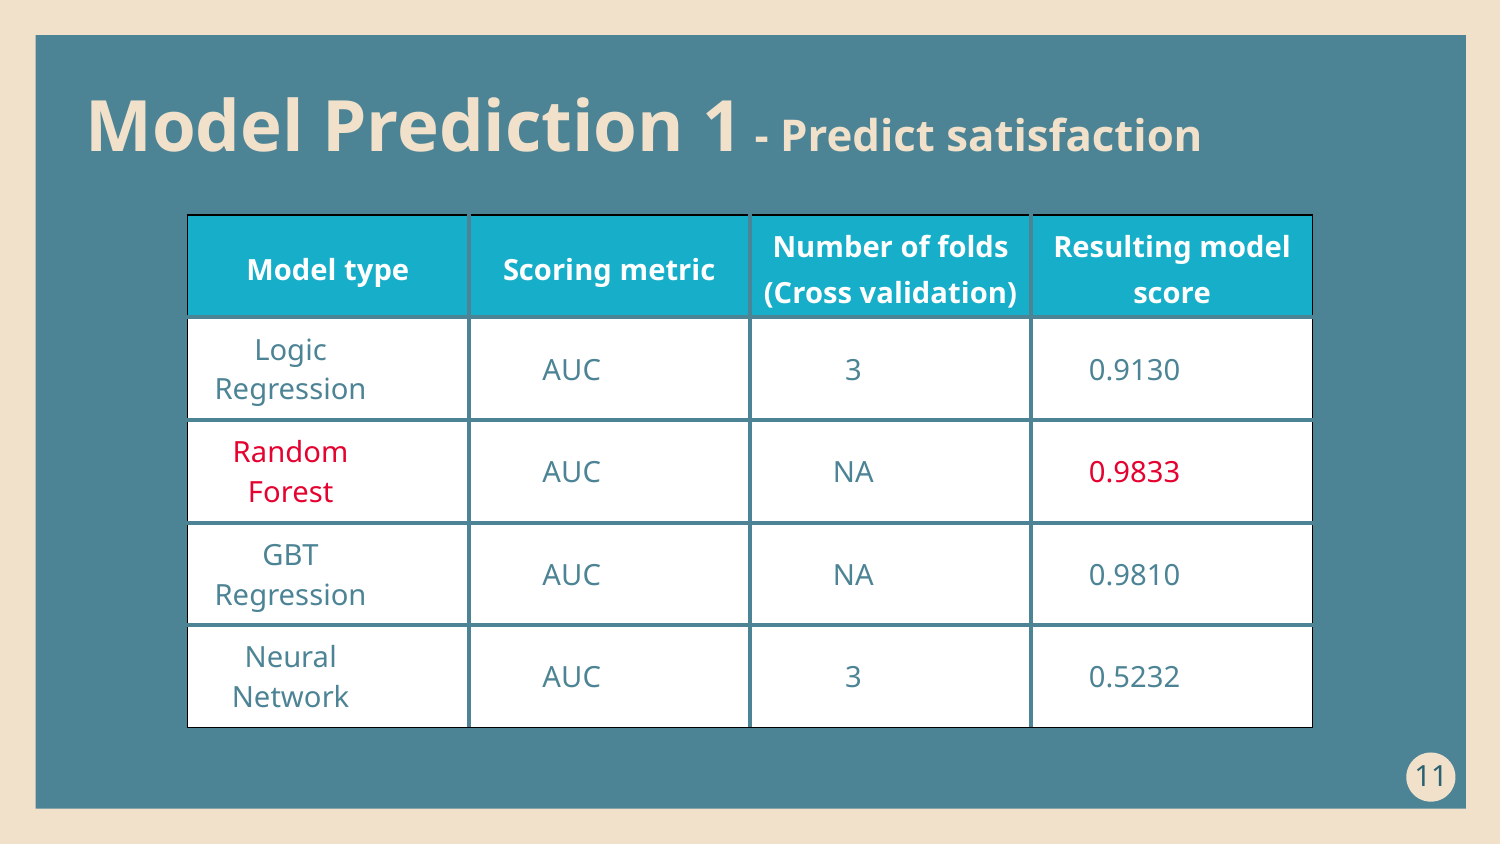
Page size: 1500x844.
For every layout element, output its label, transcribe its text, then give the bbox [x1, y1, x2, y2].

table_cell AUC [471, 627, 748, 727]
table_cell NA [752, 422, 1029, 521]
text_box Model Prediction 1 - Predict satisfaction [85, 80, 1342, 170]
table_cell 0.5232 [1033, 627, 1312, 727]
slide_number 11 [1394, 759, 1468, 794]
table_cell Logic Regression [188, 319, 467, 418]
table_cell GBT Regression [188, 525, 467, 623]
table_cell AUC [471, 422, 748, 521]
table_header Model type [188, 216, 467, 315]
table_header Scoring metric [471, 216, 748, 315]
table_header Number of folds (Cross validation) [752, 216, 1029, 315]
table_cell 3 [752, 627, 1029, 727]
table_cell AUC [471, 525, 748, 623]
table_cell 0.9130 [1033, 319, 1312, 418]
table_cell 0.9810 [1033, 525, 1312, 623]
table_cell NA [752, 525, 1029, 623]
table_cell Neural Network [188, 627, 467, 727]
table_cell 3 [752, 319, 1029, 418]
table_cell AUC [471, 319, 748, 418]
table_cell 0.9833 [1033, 422, 1312, 521]
table_cell Random Forest [188, 422, 467, 521]
table_header Resulting model score [1033, 216, 1312, 315]
